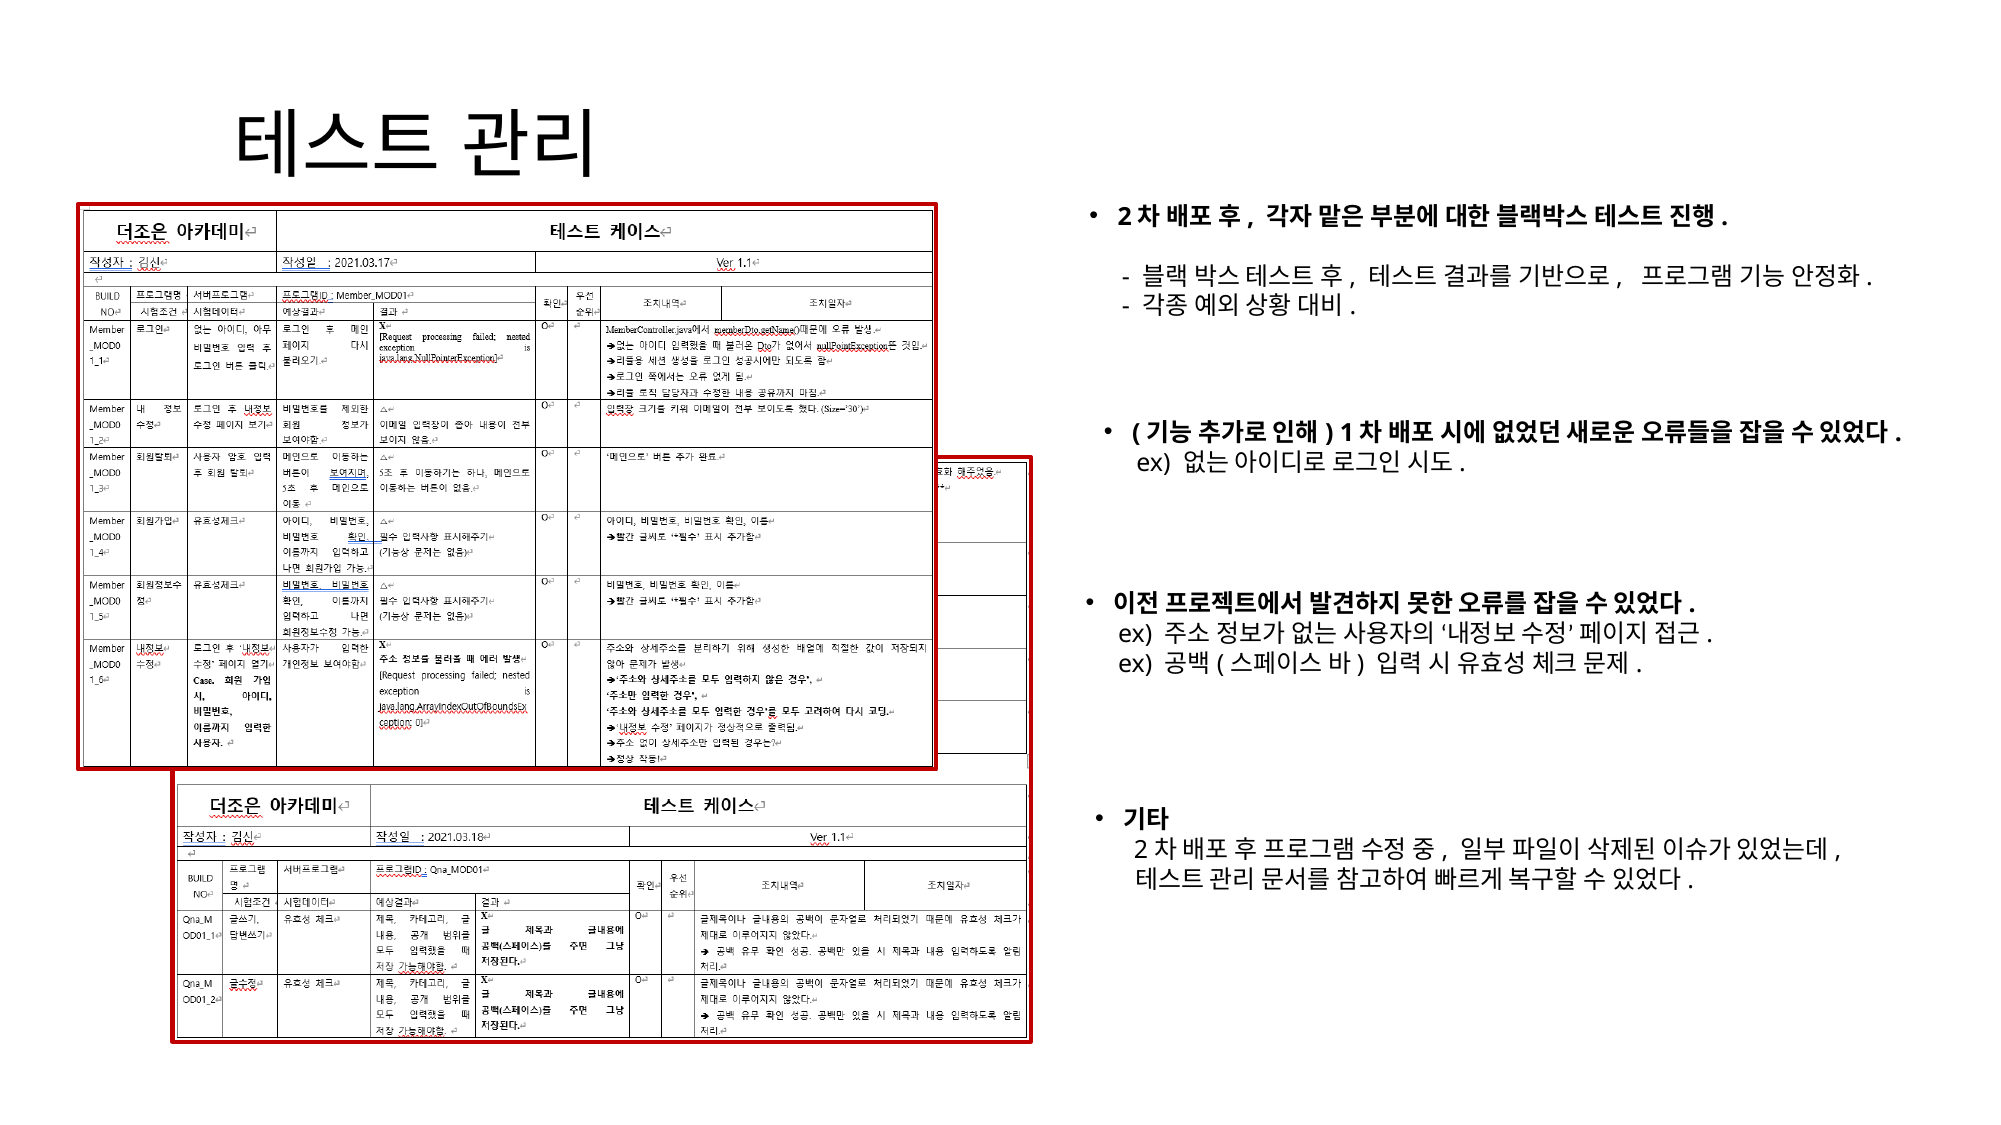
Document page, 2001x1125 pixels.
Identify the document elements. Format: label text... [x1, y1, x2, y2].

title 테스트 관리 [119, 85, 714, 197]
picture [79, 206, 1029, 1040]
text_box 이전 프로젝트에서 발견하지 못한 오류를 잡을 수 있었다. ex) 주소 정보가 없는 사용자의 ‘내정보 수정’ 페이지 접근. ex) 공백(스페이스 바) 입력 시 유효성 체크 문제. [1070, 579, 1925, 715]
text_box (기능 추가로 인해) 1차 배포 시에 없었던 새로운 오류들을 잡을 수 있었다. ex) 없는 아이디로 로그인 시도. [1088, 408, 1918, 484]
text_box 기타 2차 배포 후 프로그램 수정 중, 일부 파일이 삭제된 이슈가 있었는데, 테스트 관리 문서를 참고하여 빠르게 복구할 수 있었다. [1079, 795, 1864, 931]
text_box 2차 배포 후, 각자 맡은 부분에 대한 블랙박스 테스트 진행. - 블랙 박스 테스트 후, 테스트 결과를 기반으로, 프로그램 기능 안정화. - 각종 예외 상황 대비. [1074, 192, 1895, 328]
